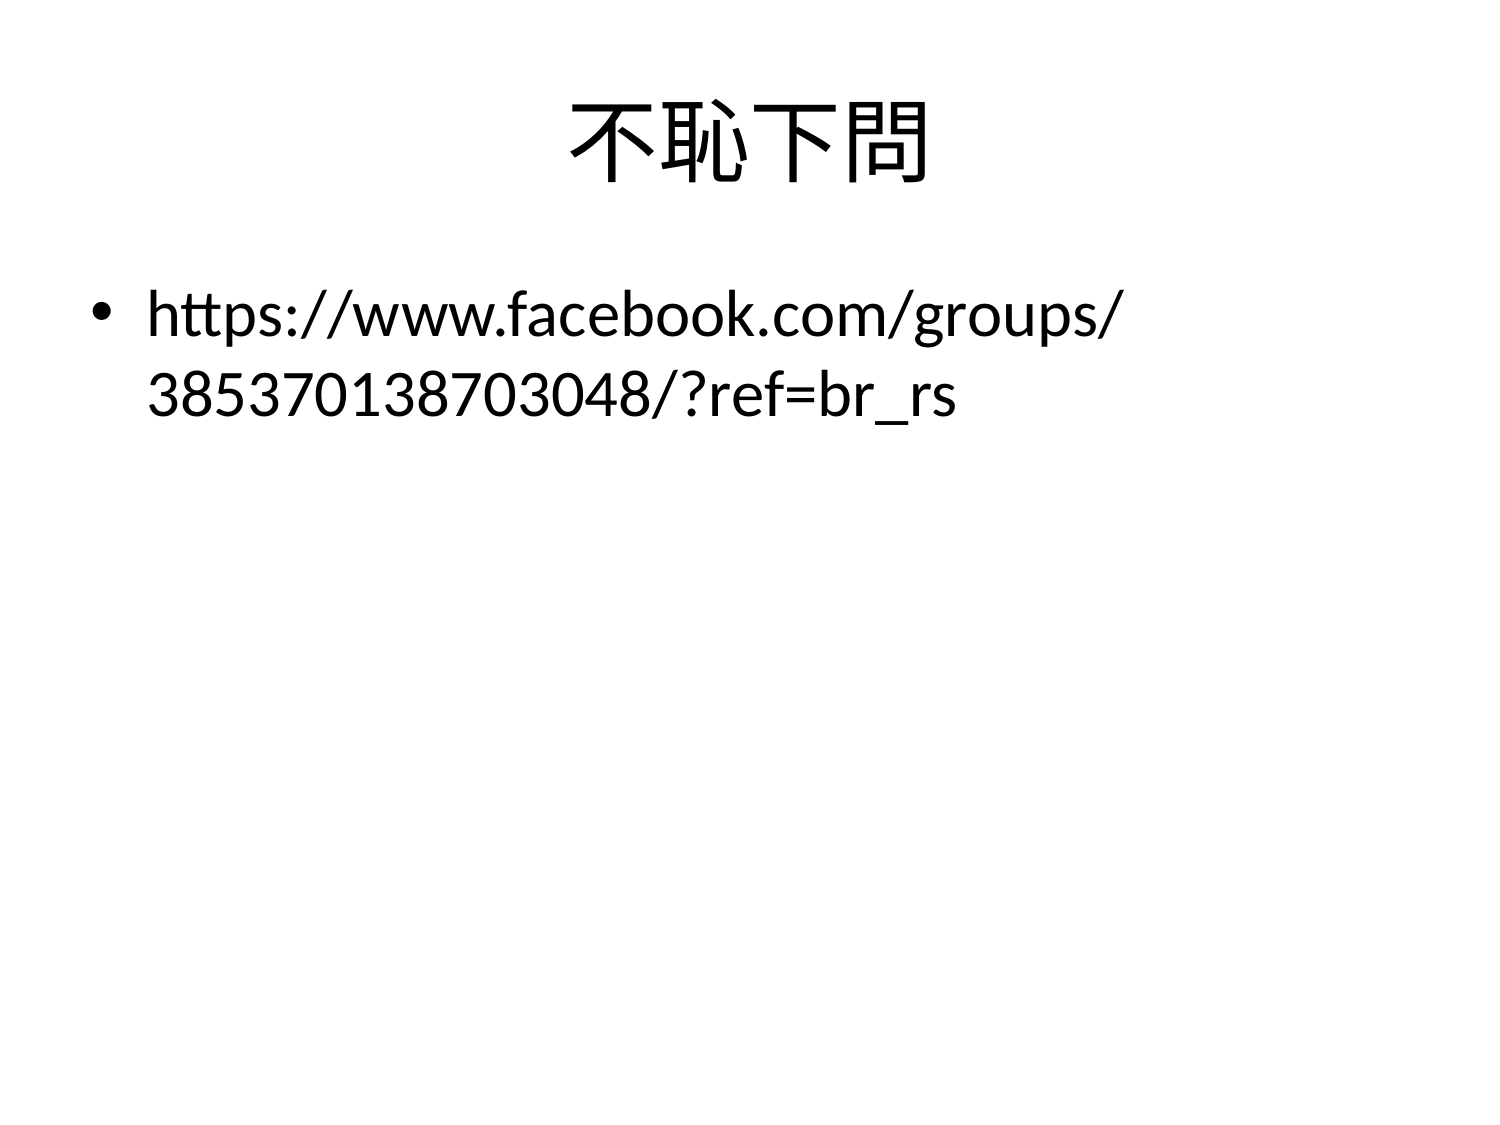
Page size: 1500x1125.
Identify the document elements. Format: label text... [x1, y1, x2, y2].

list https://www.facebook.com/groups/385370138703048/?ref=br_rs [75, 262, 1425, 1005]
title 不恥下問 [75, 45, 1425, 233]
